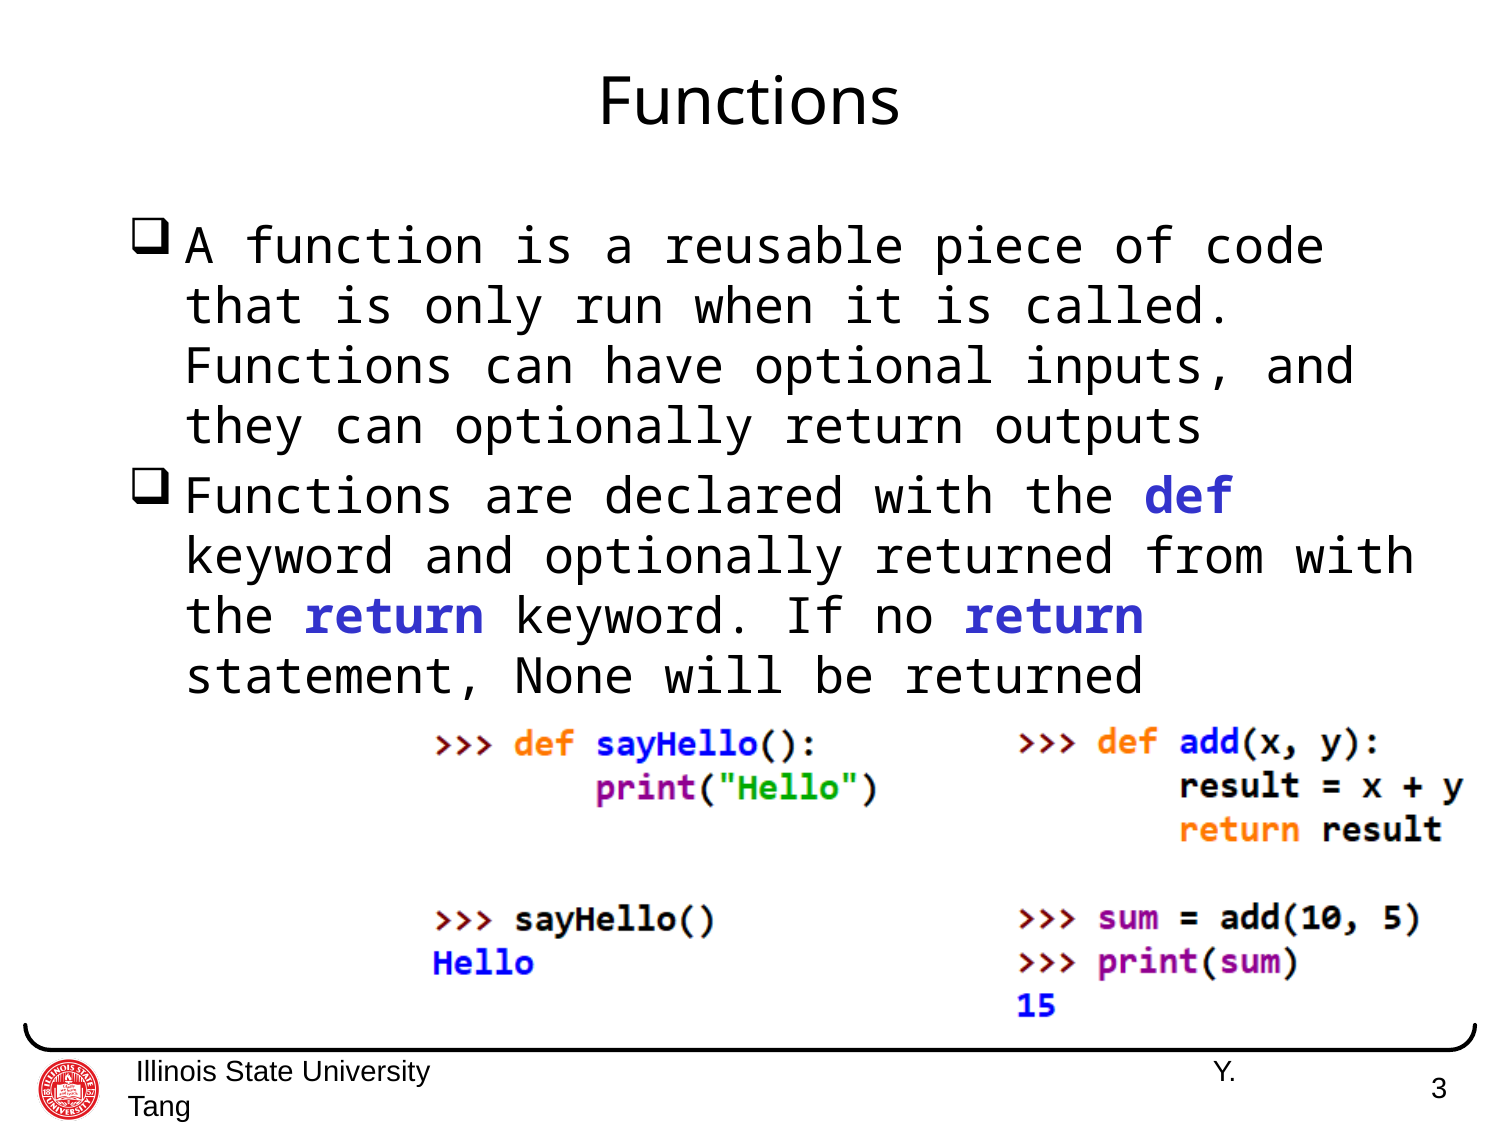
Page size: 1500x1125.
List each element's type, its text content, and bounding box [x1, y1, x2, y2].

list A function is a reusable piece of code that is only run when it is called. Functions can have optional inputs, and they can optionally return outputs Functions are declared with the def keyword and optionally returned from with the return keyword. If no return statement, None will be returned [113, 205, 1464, 694]
picture [37, 1058, 100, 1121]
slide_number 3 [1149, 1049, 1463, 1125]
slide_number Illinois State University Y. Tang [112, 1049, 1149, 1125]
picture [1012, 724, 1470, 1026]
title Functions [112, 50, 1388, 145]
picture [424, 723, 902, 990]
